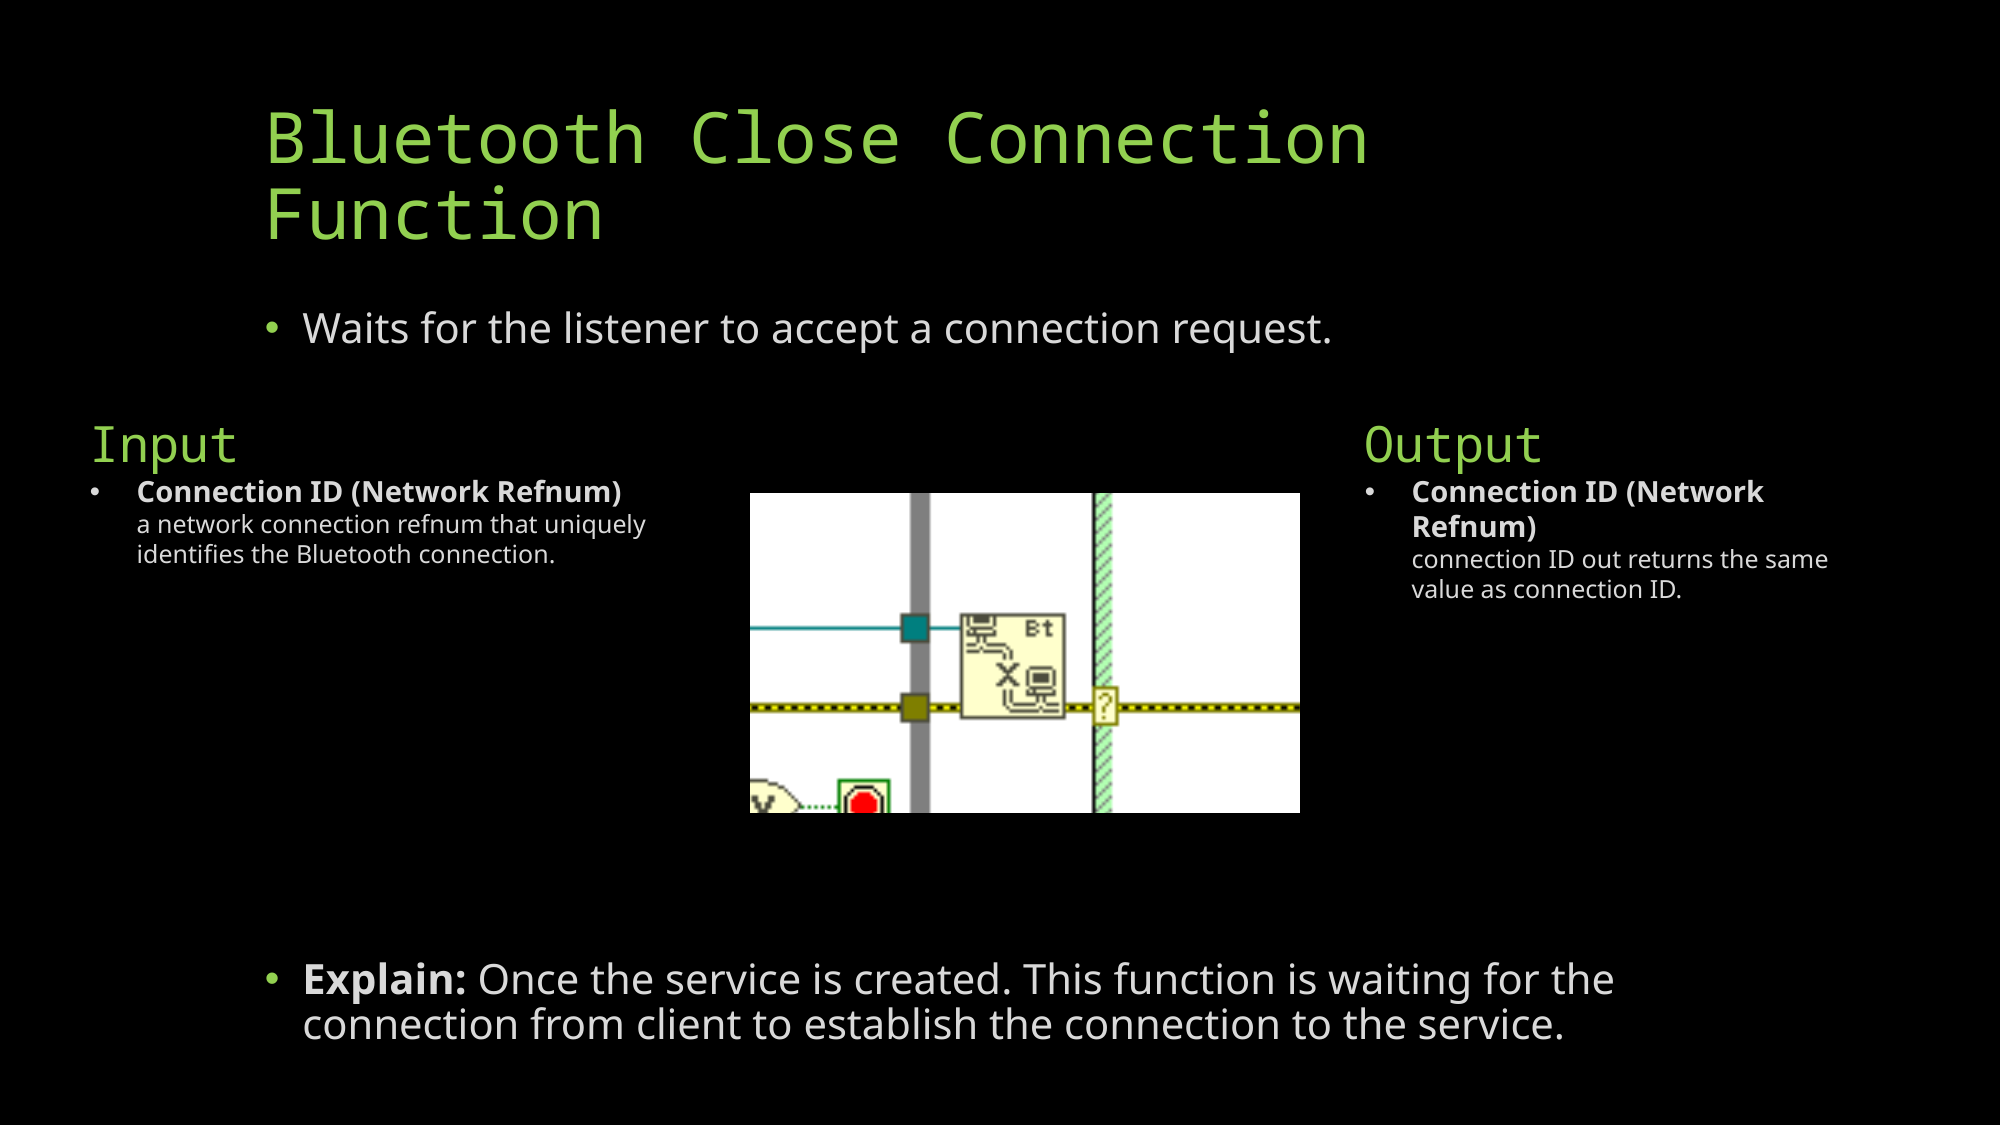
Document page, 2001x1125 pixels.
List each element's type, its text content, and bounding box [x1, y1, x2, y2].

title Bluetooth Close Connection Function [249, 75, 1750, 263]
text_box Explain: Once the service is created. This function is waiting for the connection from client to establish the connection to the service. [249, 950, 1750, 1101]
text_box Input Connection ID (Network Refnum) a network connection refnum that uniquely identifies the Bluetooth connection. [74, 412, 675, 576]
text_box Output Connection ID (Network Refnum) connection ID out returns the same value as connection ID. [1349, 412, 1905, 611]
list Waits for the listener to accept a connection request. [249, 299, 1750, 950]
picture [749, 492, 1300, 813]
